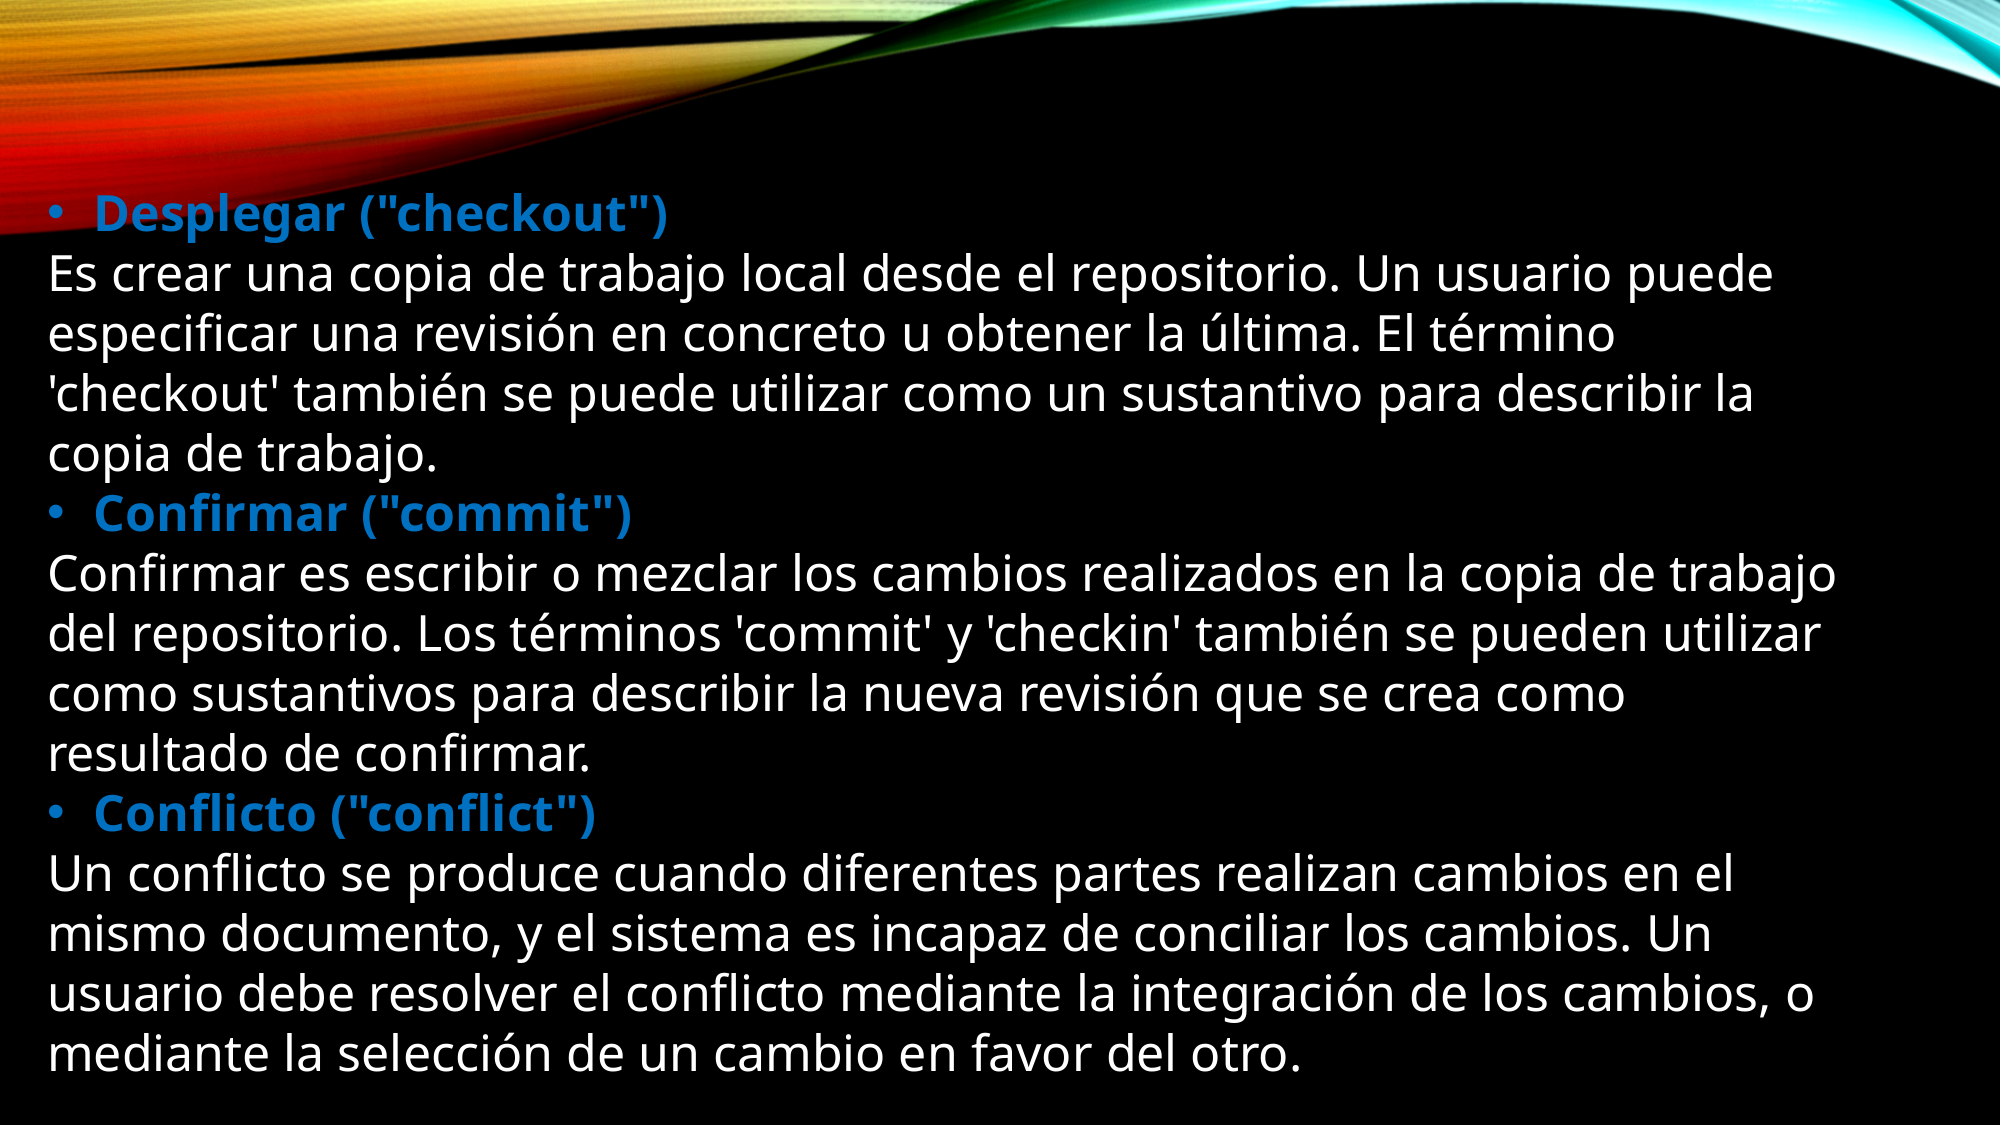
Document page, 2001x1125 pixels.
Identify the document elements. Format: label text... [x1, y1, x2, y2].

picture [0, 0, 2000, 237]
text_box Desplegar ("checkout") Es crear una copia de trabajo local desde el repositorio. Un usuario puede especificar una revisión en concreto u obtener la última. El término 'checkout' también se puede utilizar como un sustantivo para describir la copia de trabajo. Confirmar ("commit") Confirmar es escribir o mezclar los cambios realizados en la copia de trabajo del repositorio. Los términos 'commit' y 'checkin' también se pueden utilizar como sustantivos para describir la nueva revisión que se crea como resultado de confirmar. Conflicto ("conflict") Un conflicto se produce cuando diferentes partes realizan cambios en el mismo documento, y el sistema es incapaz de conciliar los cambios. Un usuario debe resolver el conflicto mediante la integración de los cambios, o mediante la selección de un cambio en favor del otro. [32, 173, 1871, 1089]
